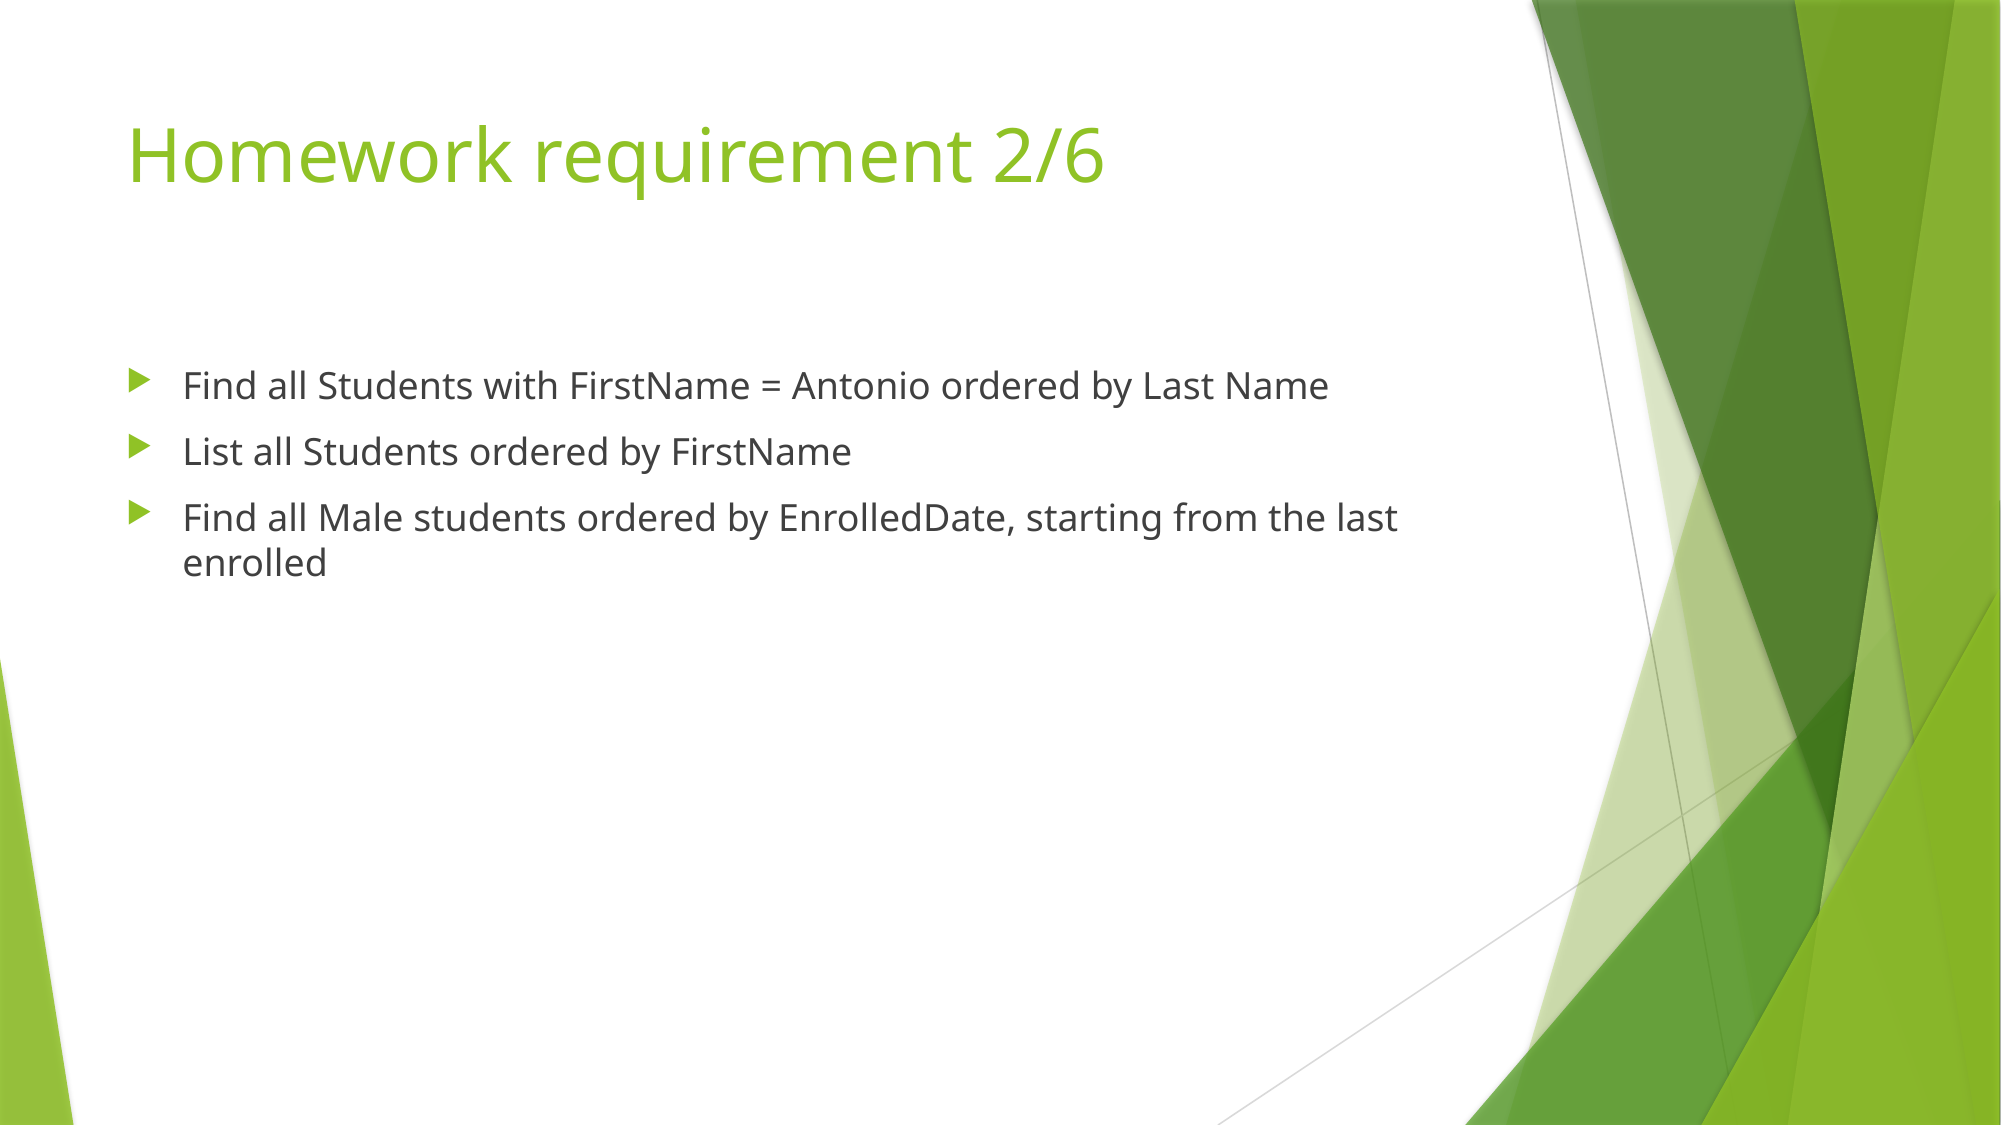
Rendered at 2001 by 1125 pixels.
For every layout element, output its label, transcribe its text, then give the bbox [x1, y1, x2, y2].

list Find all Students with FirstName = Antonio ordered by Last Name List all Students ordered by FirstName Find all Male students ordered by EnrolledDate, starting from the last enrolled [111, 354, 1522, 1094]
title Homework requirement 2/6 [111, 99, 1522, 317]
